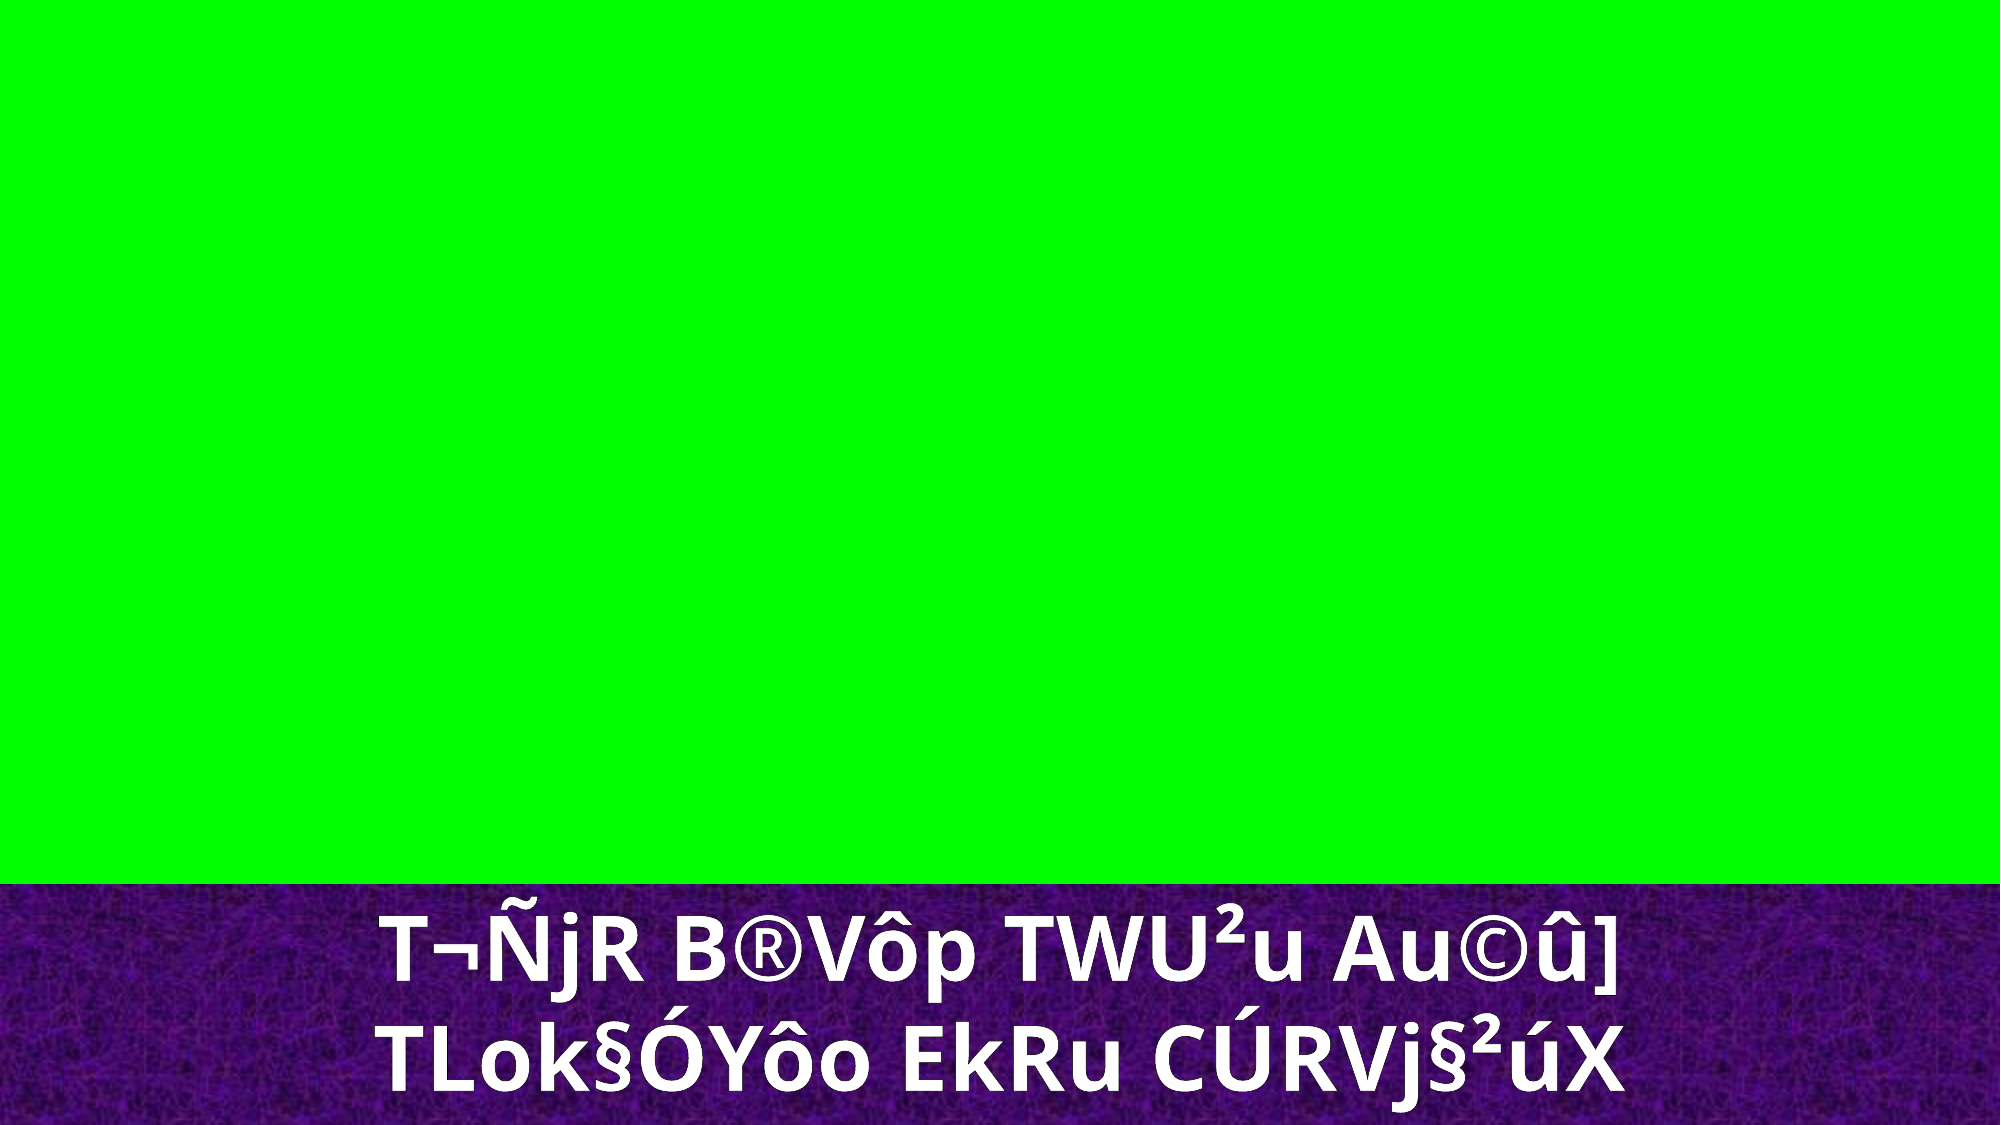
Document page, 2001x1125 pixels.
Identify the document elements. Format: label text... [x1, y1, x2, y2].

text_box T¬ÑjR B®Vôp TWU²u Au©û] TLok§ÓYôo EkRu CÚRVj§²úX [263, 882, 1736, 1117]
text_box [0, 884, 2000, 1125]
